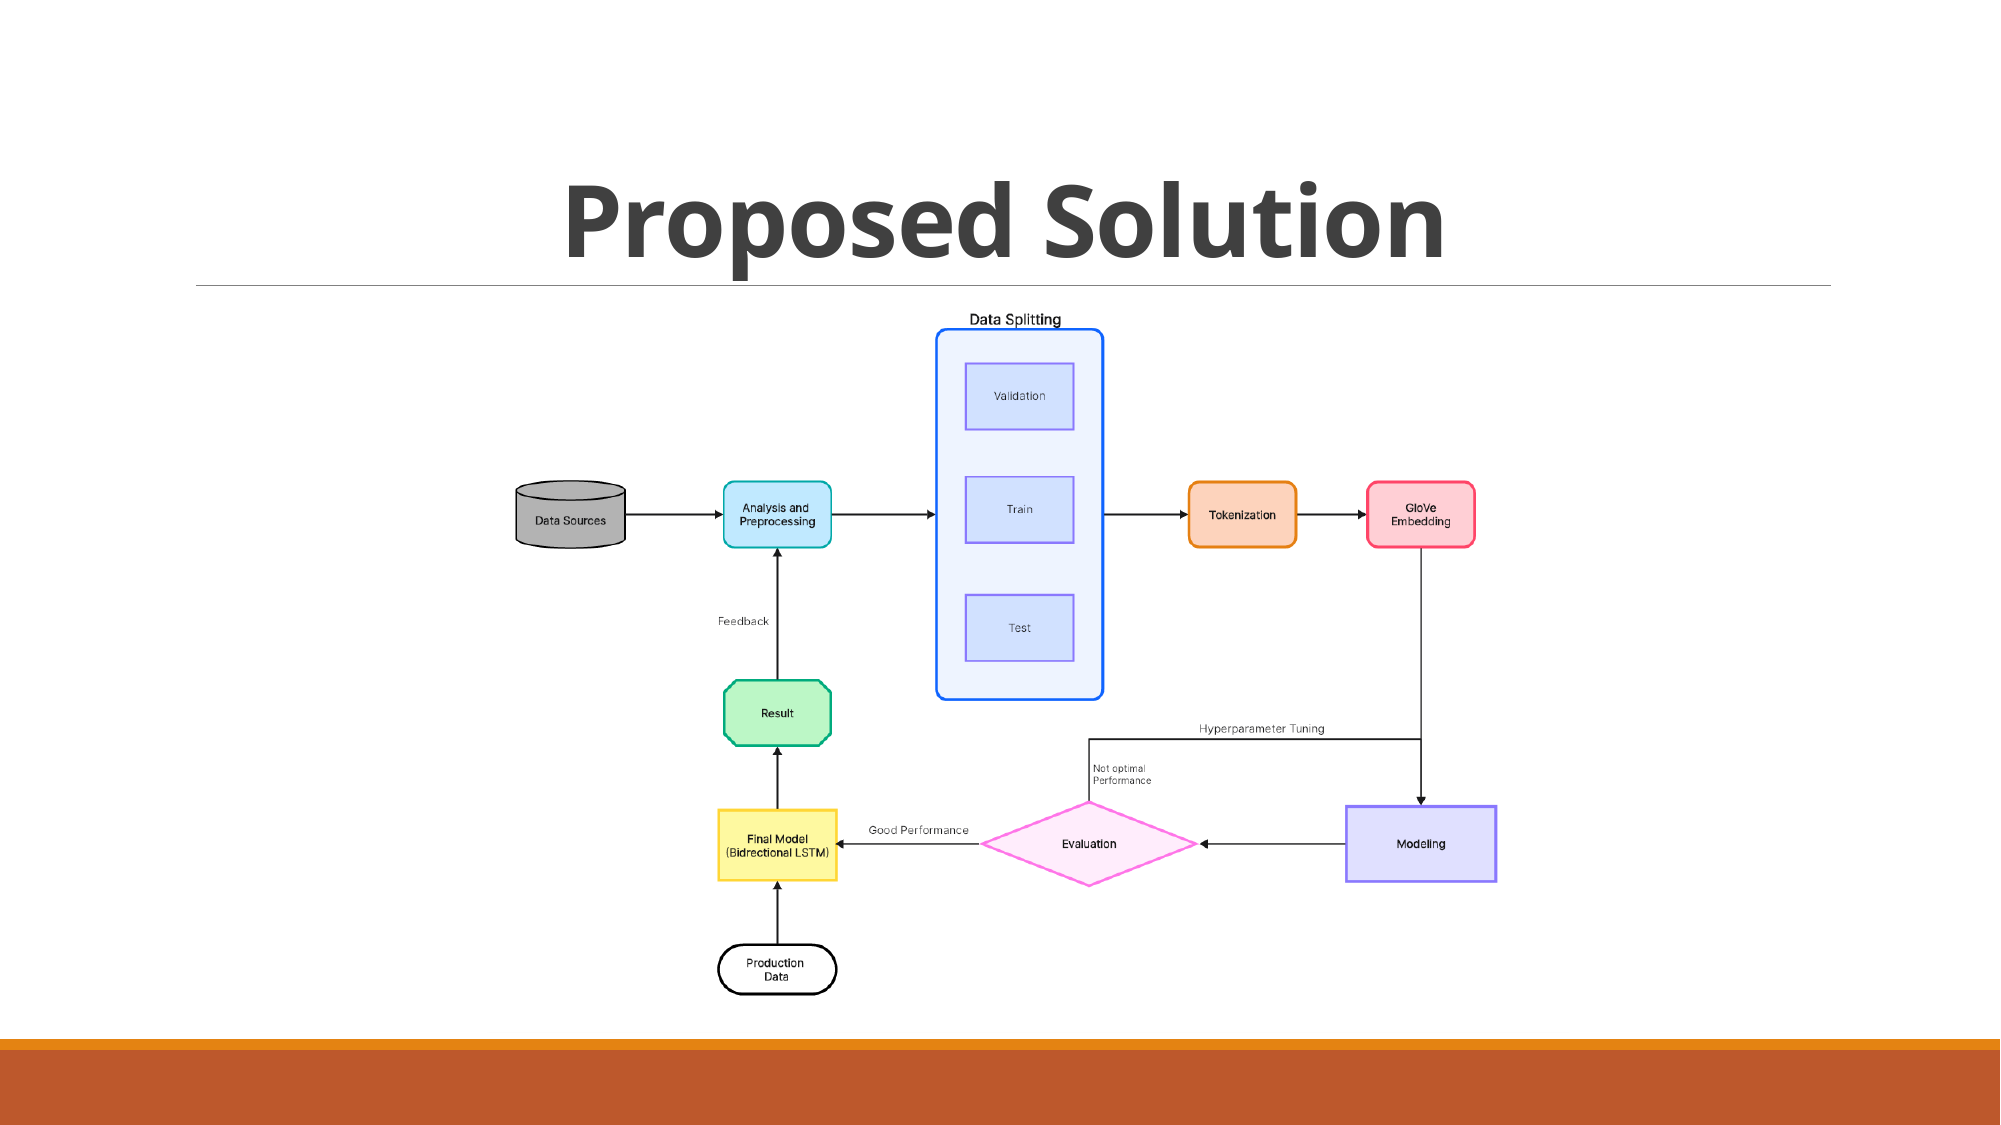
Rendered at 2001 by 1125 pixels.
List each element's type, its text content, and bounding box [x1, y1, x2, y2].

title Proposed Solution [180, 47, 1830, 285]
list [487, 296, 1570, 1034]
